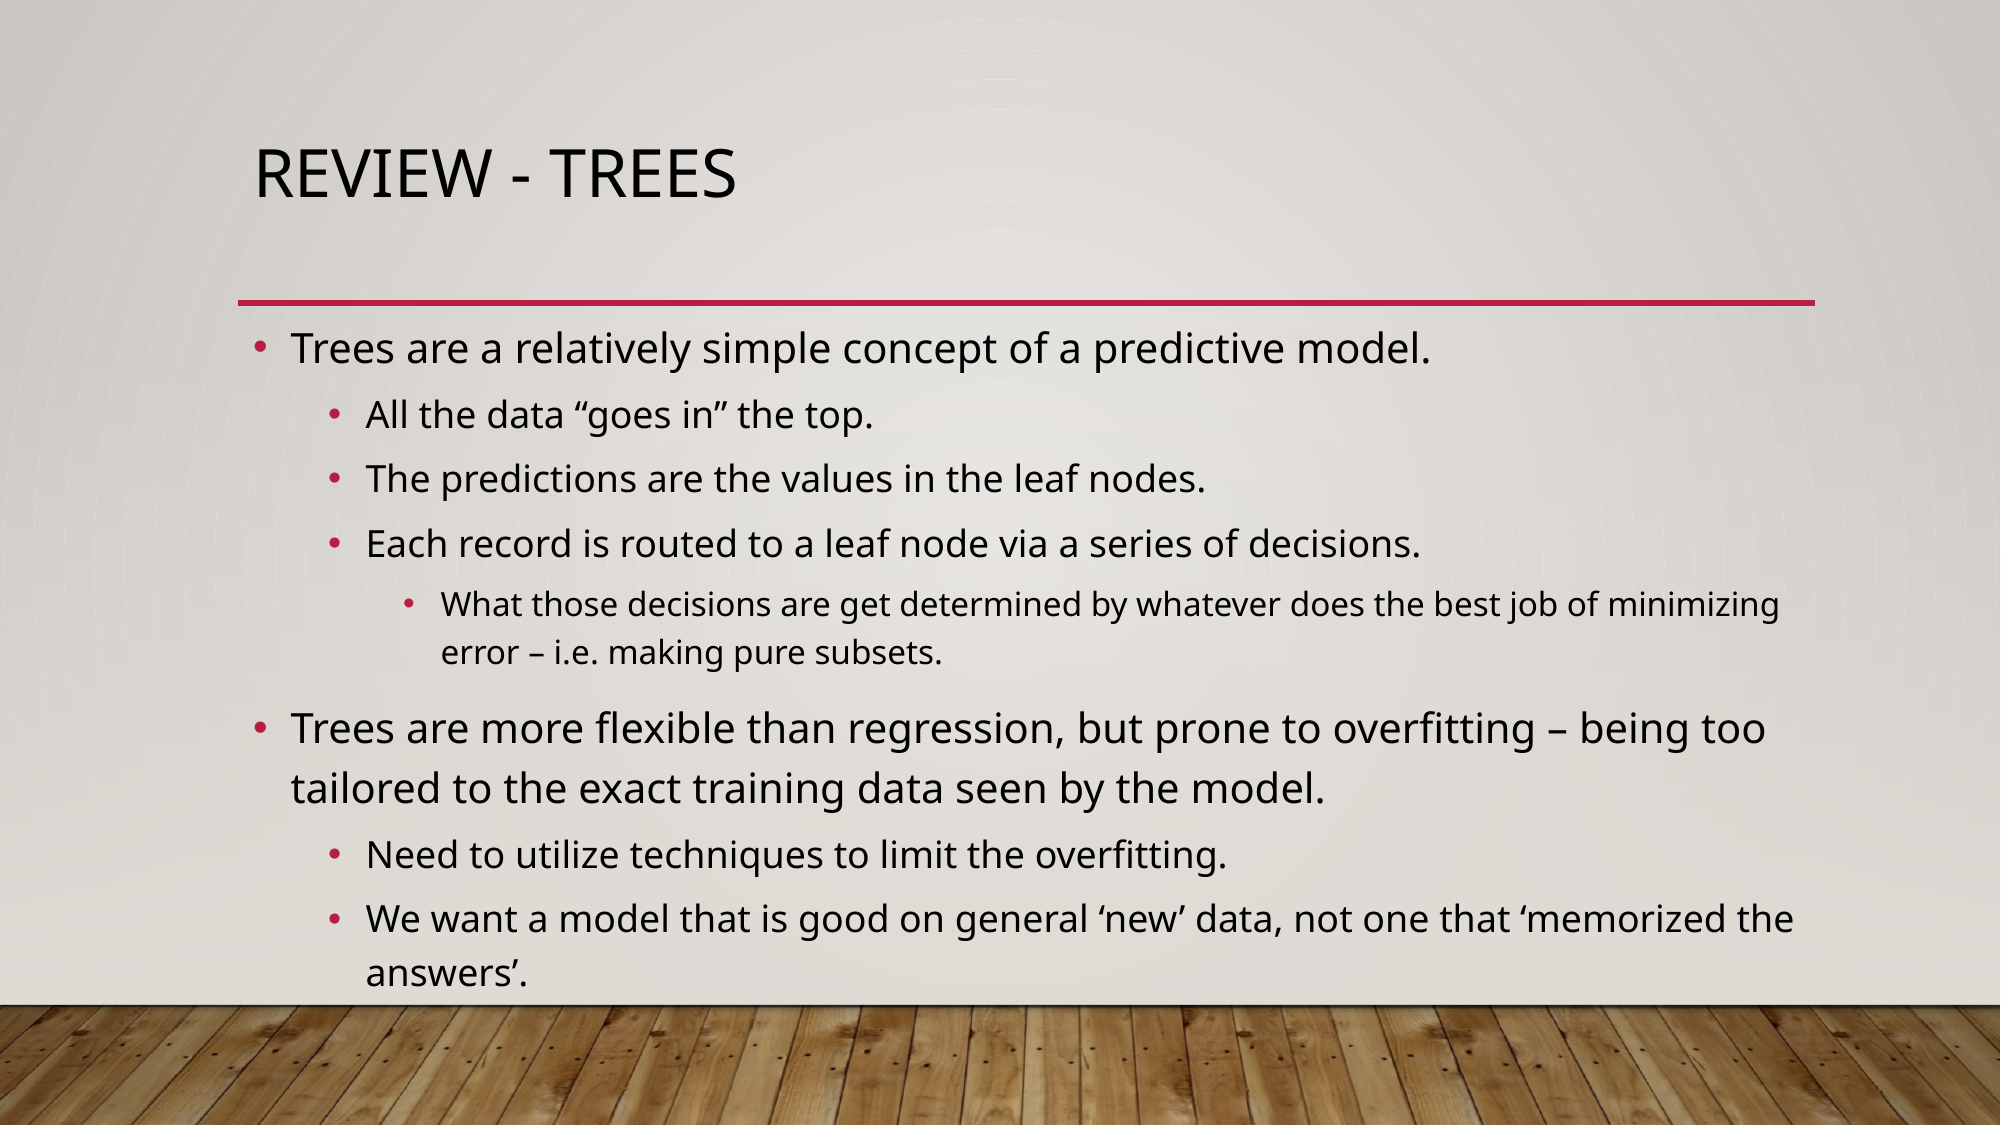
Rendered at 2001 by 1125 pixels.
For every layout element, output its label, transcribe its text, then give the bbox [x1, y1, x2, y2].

picture [0, 1005, 2000, 1125]
title Review - Trees [238, 131, 1814, 304]
list Trees are a relatively simple concept of a predictive model. All the data “goes in” the top. The predictions are the values in the leaf nodes. Each record is routed to a leaf node via a series of decisions. What those decisions are get determined by whatever does the best job of minimizing error – i.e. making pure subsets. Trees are more flexible than regression, but prone to overfitting – being too tailored to the exact training data seen by the model. Need to utilize techniques to limit the overfitting. We want a model that is good on general ‘new’ data, not one that ‘memorized the answers’. [238, 304, 1814, 993]
